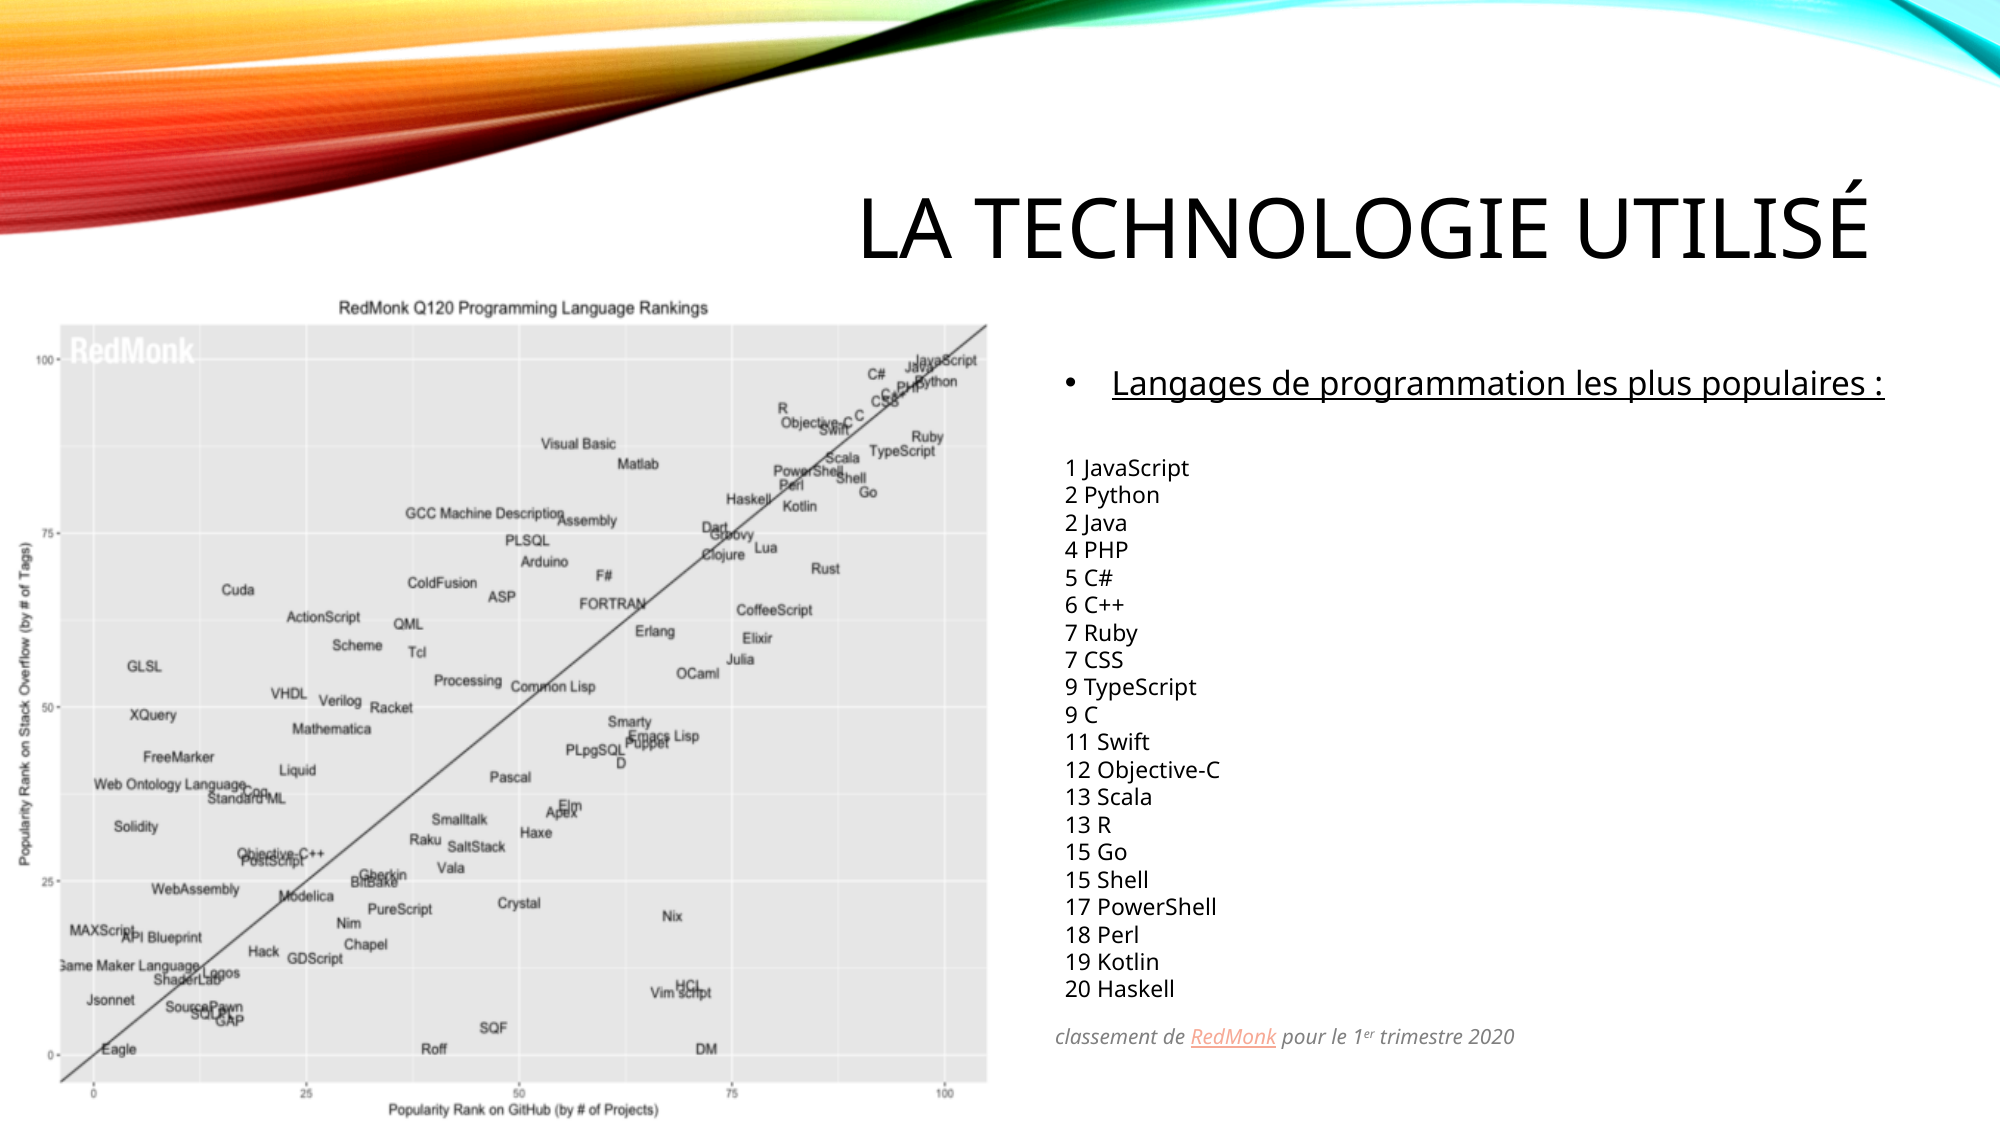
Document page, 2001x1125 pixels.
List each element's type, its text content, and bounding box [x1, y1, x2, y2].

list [13, 294, 994, 1125]
title La technologie utilisé [474, 125, 1888, 338]
text_box 1 JavaScript 2 Python 2 Java 4 PHP 5 C# 6 C++ 7 Ruby 7 CSS 9 TypeScript 9 C 11 Swift 12 Objective-C 13 Scala 13 R 15 Go 15 Shell 17 PowerShell 18 Perl 19 Kotlin 20 Haskell [1050, 445, 1835, 1010]
text_box Langages de programmation les plus populaires : [1049, 354, 1949, 410]
picture [0, 0, 2000, 237]
text_box classement de RedMonk pour le 1er trimestre 2020 [1040, 1016, 1835, 1060]
